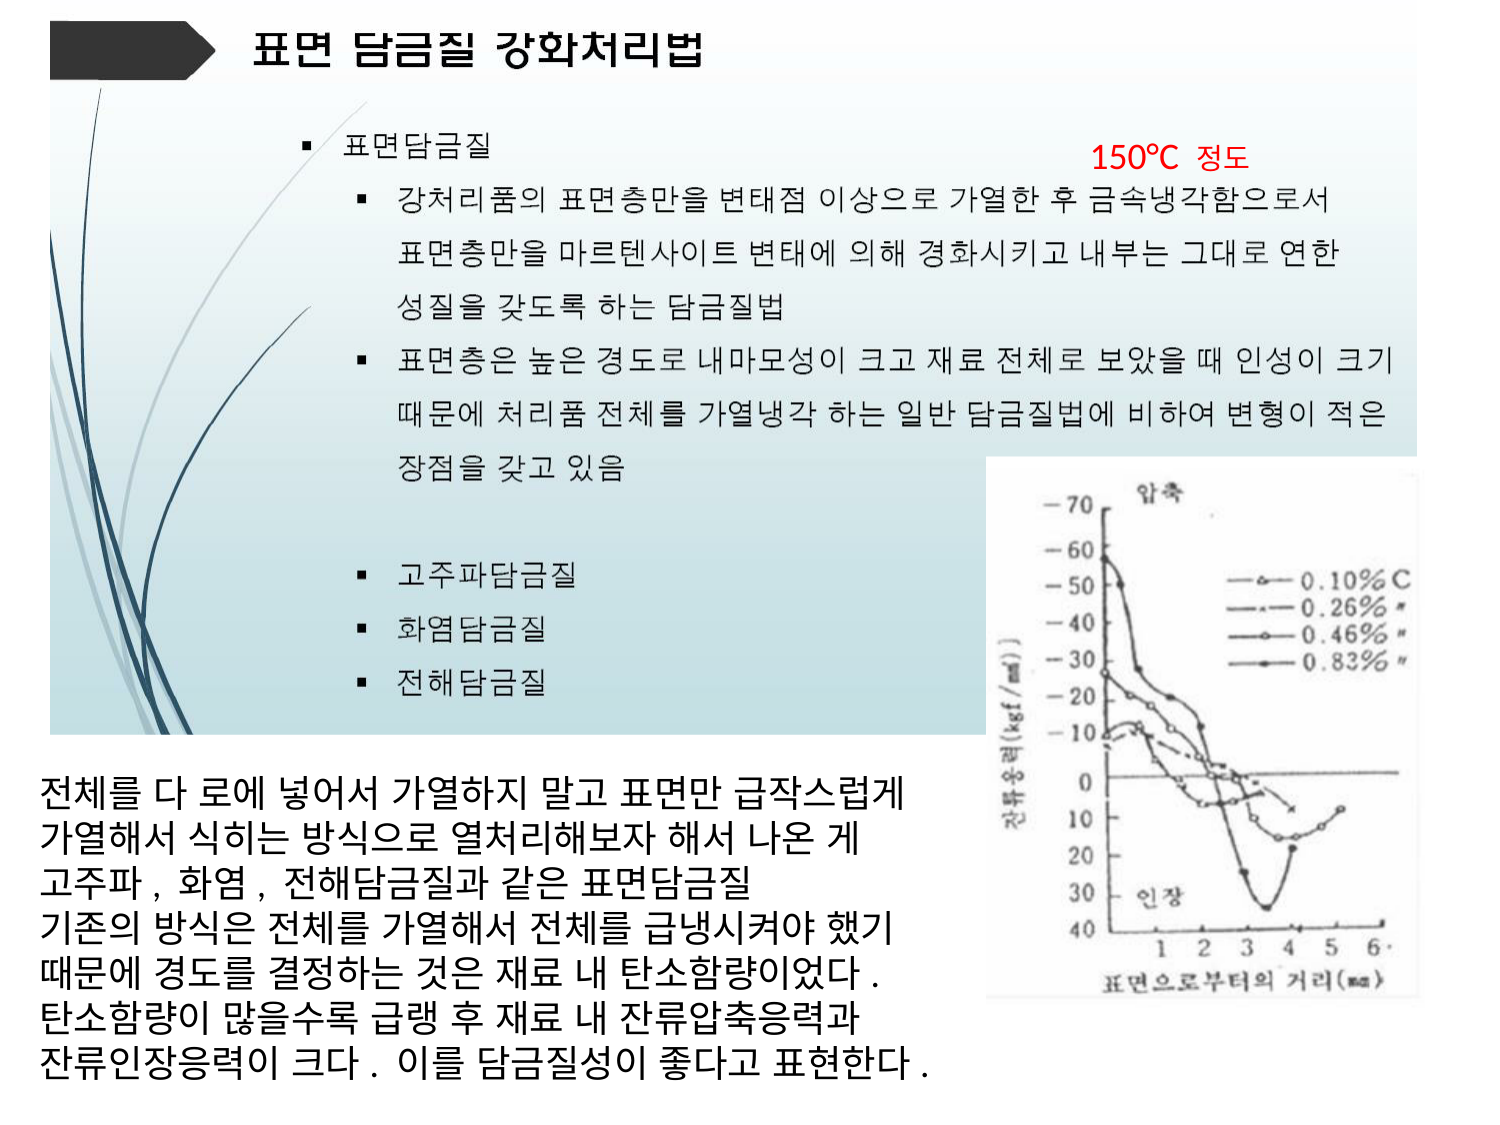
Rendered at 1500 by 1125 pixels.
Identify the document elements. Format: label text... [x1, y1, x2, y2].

picture [0, 0, 1500, 1051]
text_box 전체를 다 로에 넣어서 가열하지 말고 표면만 급작스럽게 가열해서 식히는 방식으로 열처리해보자 해서 나온 게 고주파, 화염, 전해담금질과 같은 표면담금질 기존의 방식은 전체를 가열해서 전체를 급냉시켜야 했기 때문에 경도를 결정하는 것은 재료 내 탄소함량이었다. 탄소함량이 많을수록 급랭 후 재료 내 잔류압축응력과 잔류인장응력이 크다. 이를 담금질성이 좋다고 표현한다. [24, 1058, 988, 1093]
